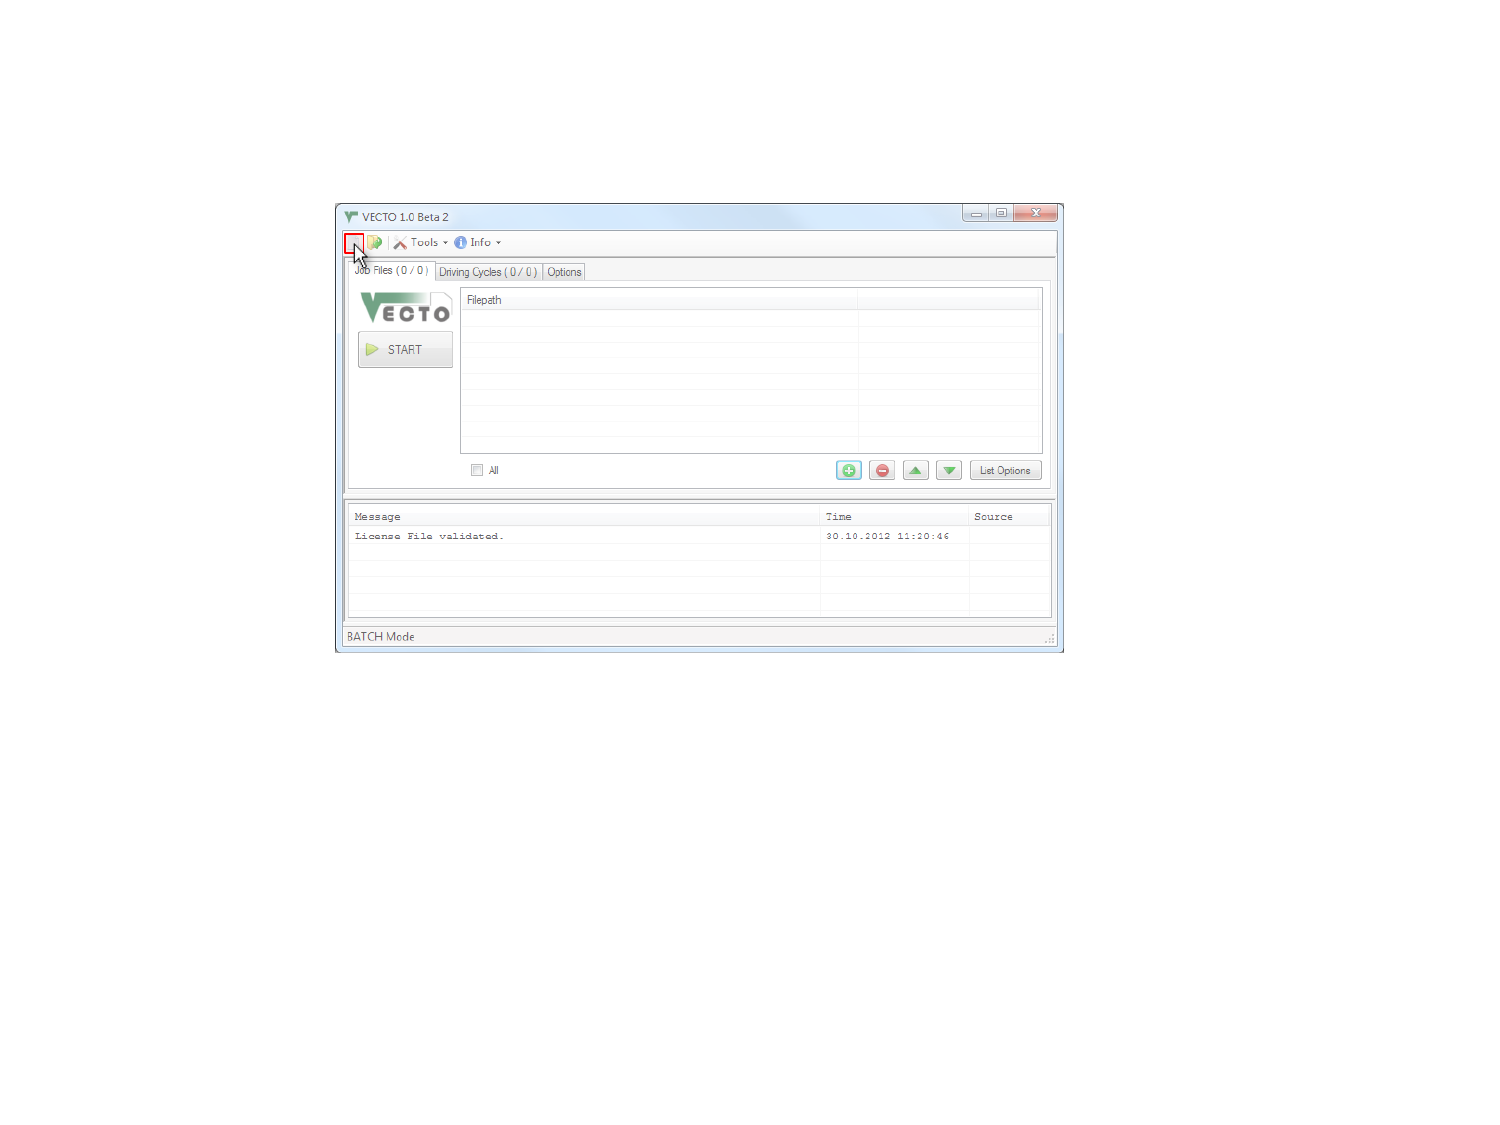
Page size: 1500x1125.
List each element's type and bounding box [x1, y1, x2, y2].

picture [335, 203, 1064, 654]
